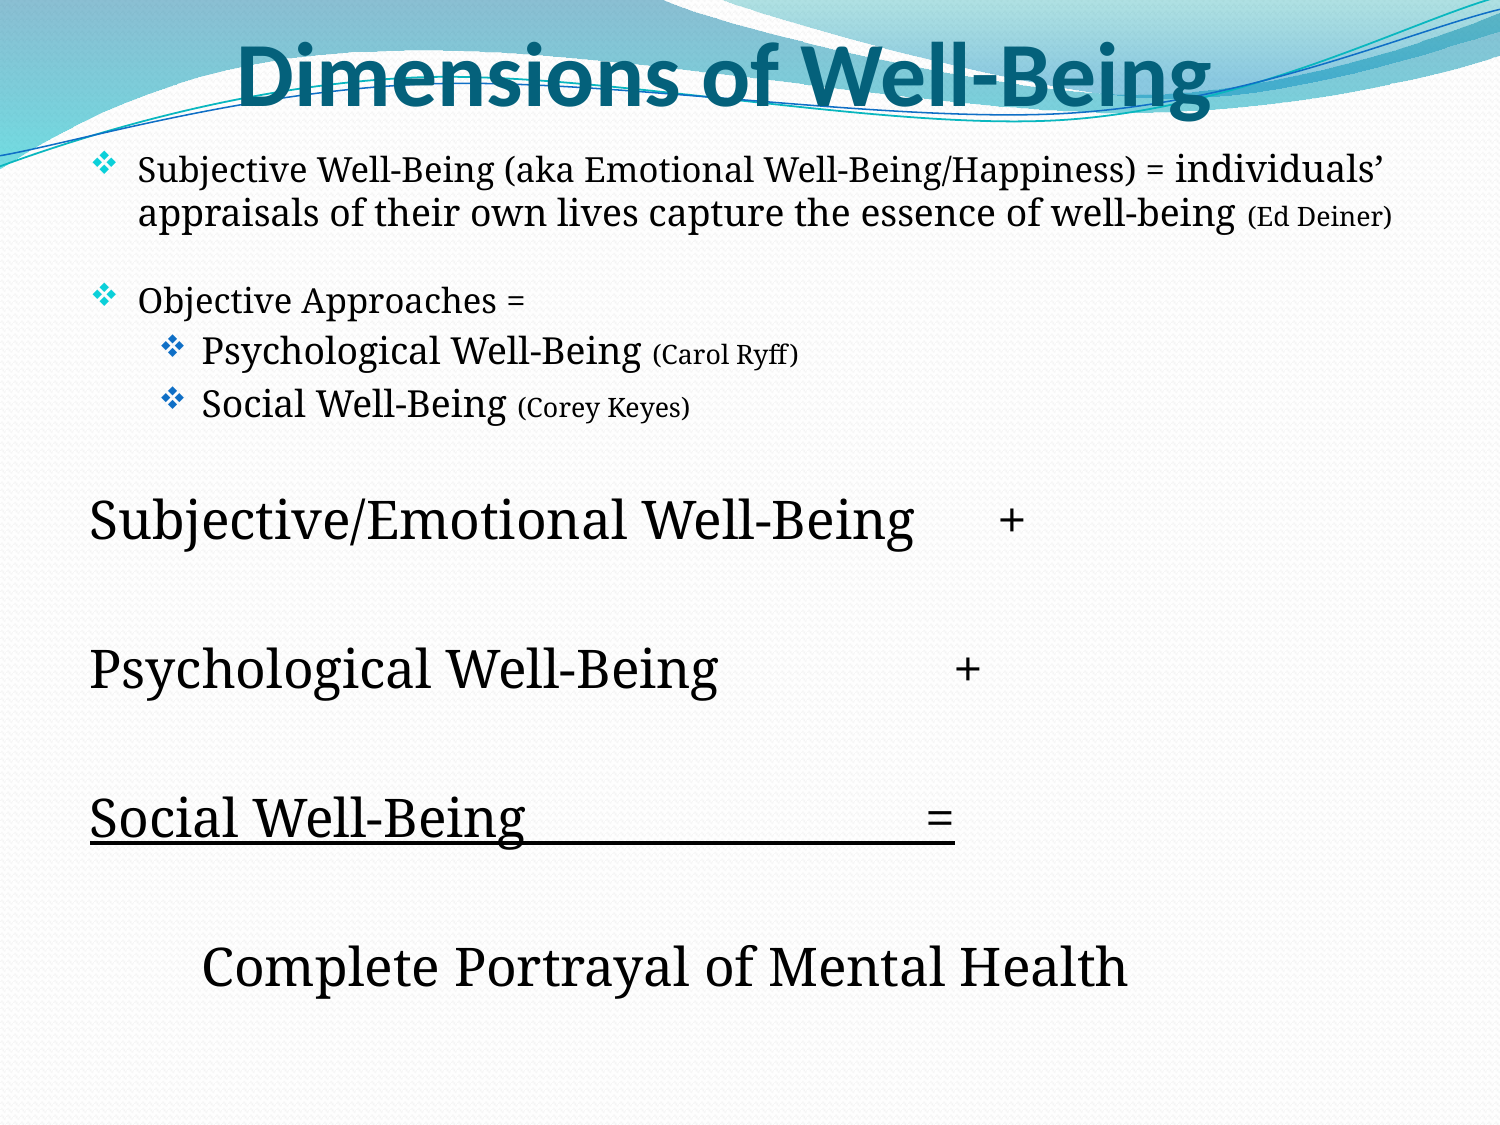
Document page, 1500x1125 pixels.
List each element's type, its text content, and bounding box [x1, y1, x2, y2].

list Subjective Well-Being (aka Emotional Well-Being/Happiness) = individuals’ appraisals of their own lives capture the essence of well-being (Ed Deiner) Objective Approaches = Psychological Well-Being (Carol Ryff) Social Well-Being (Corey Keyes) Subjective/Emotional Well-Being + Psychological Well-Being + Social Well-Being = Complete Portrayal of Mental Health [75, 137, 1425, 1009]
title Dimensions of Well-Being [50, 0, 1400, 126]
